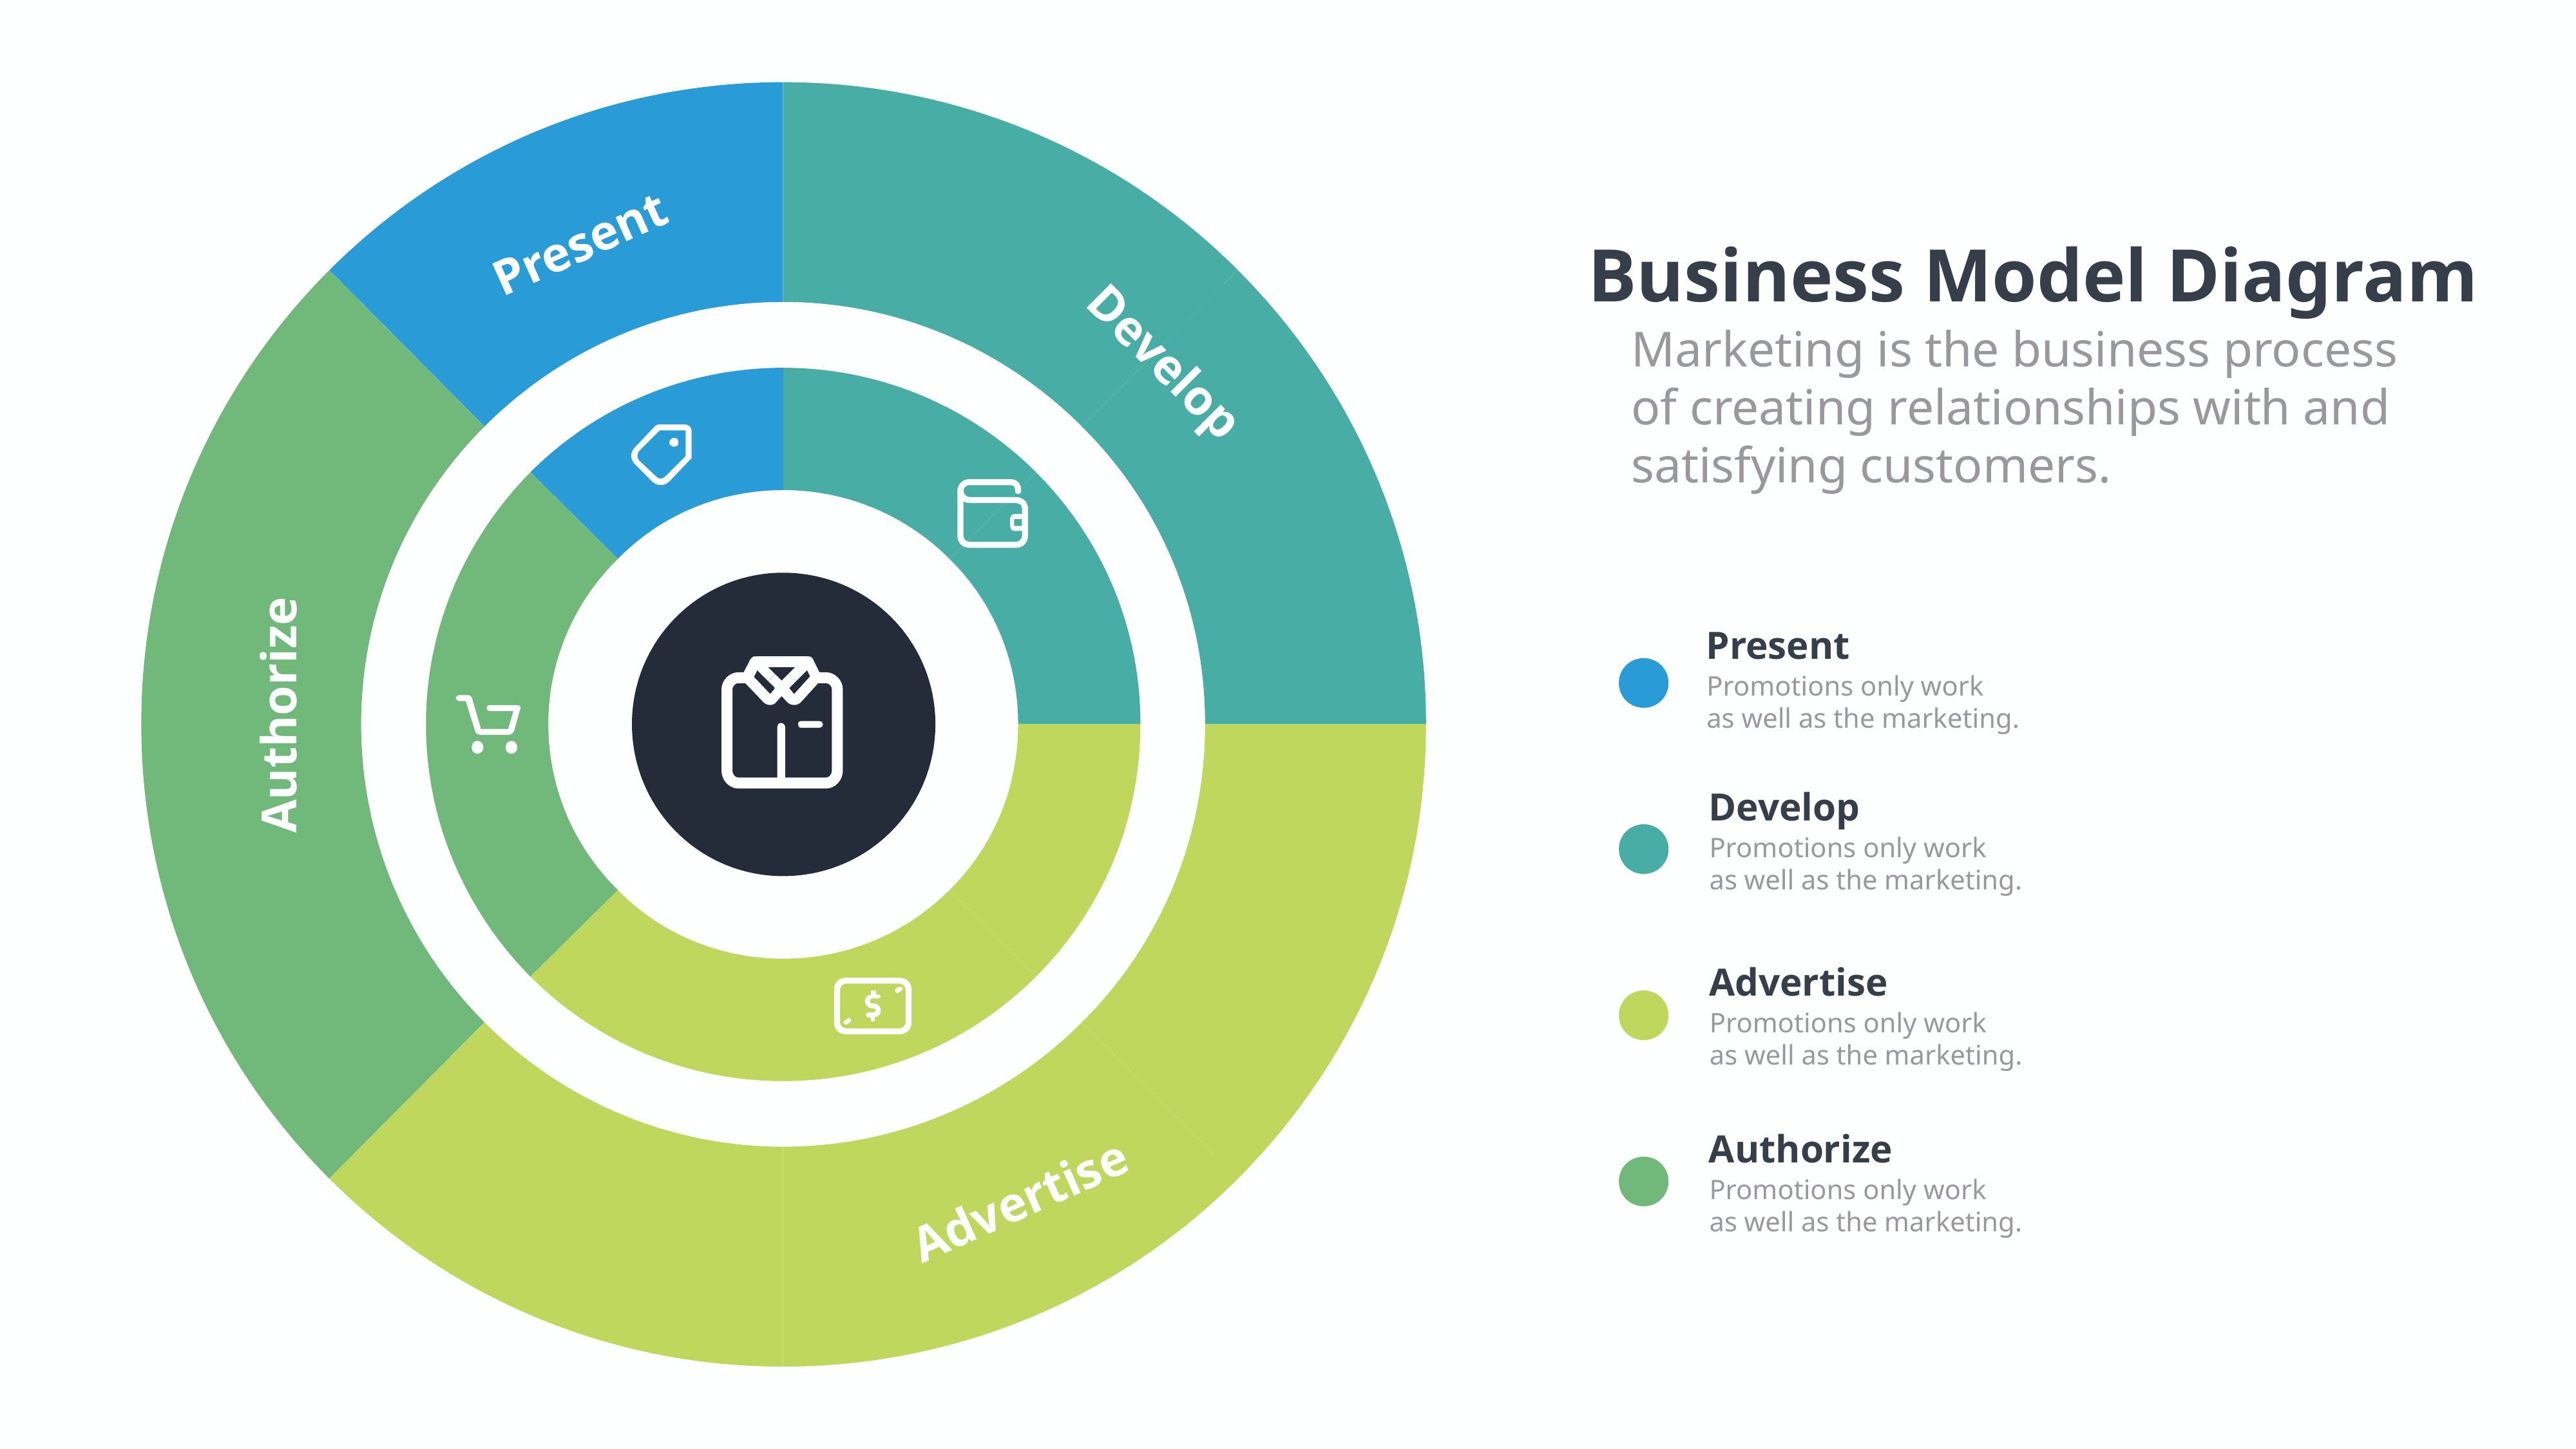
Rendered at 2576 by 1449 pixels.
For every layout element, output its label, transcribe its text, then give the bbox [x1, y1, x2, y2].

text_box [472, 741, 484, 754]
text_box [870, 990, 876, 997]
text_box [632, 573, 936, 876]
text_box [1082, 270, 1426, 724]
text_box [329, 82, 783, 427]
text_box [864, 994, 881, 1018]
text_box [1619, 1157, 1669, 1207]
text_box [141, 270, 484, 724]
text_box [834, 978, 912, 1035]
text_box [957, 479, 1022, 504]
text_box [788, 656, 821, 681]
text_box Develop [1067, 261, 1266, 460]
text_box [782, 672, 822, 705]
text_box [949, 724, 1141, 977]
text_box [530, 890, 783, 1081]
text_box [1619, 658, 1669, 708]
text_box [631, 424, 692, 486]
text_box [1619, 224, 2467, 499]
text_box [426, 724, 618, 977]
text_box [798, 721, 823, 728]
text_box [1619, 990, 1669, 1041]
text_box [1699, 953, 2067, 1076]
text_box [870, 1015, 875, 1022]
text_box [1699, 1120, 2067, 1243]
text_box [505, 741, 518, 754]
text_box [141, 724, 484, 1179]
text_box [1010, 514, 1022, 531]
text_box [895, 987, 903, 994]
text_box Advertise [892, 1117, 1147, 1281]
text_box [783, 891, 1036, 1081]
text_box Present [472, 169, 686, 314]
text_box [741, 656, 775, 681]
text_box [949, 472, 1141, 724]
text_box Authorize [243, 587, 312, 843]
text_box [777, 723, 785, 784]
text_box [669, 437, 679, 447]
text_box [530, 368, 783, 559]
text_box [1696, 616, 2064, 739]
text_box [1699, 778, 2067, 901]
text_box [758, 656, 806, 667]
text_box [843, 1018, 852, 1025]
text_box [329, 1022, 783, 1367]
text_box [957, 495, 1028, 548]
text_box [783, 368, 1036, 558]
text_box [1082, 724, 1426, 1179]
text_box [1619, 824, 1669, 875]
text_box [783, 82, 1238, 426]
text_box [743, 672, 790, 705]
text_box [783, 1023, 1237, 1367]
text_box [426, 472, 618, 724]
text_box [721, 672, 843, 789]
text_box [455, 695, 520, 735]
